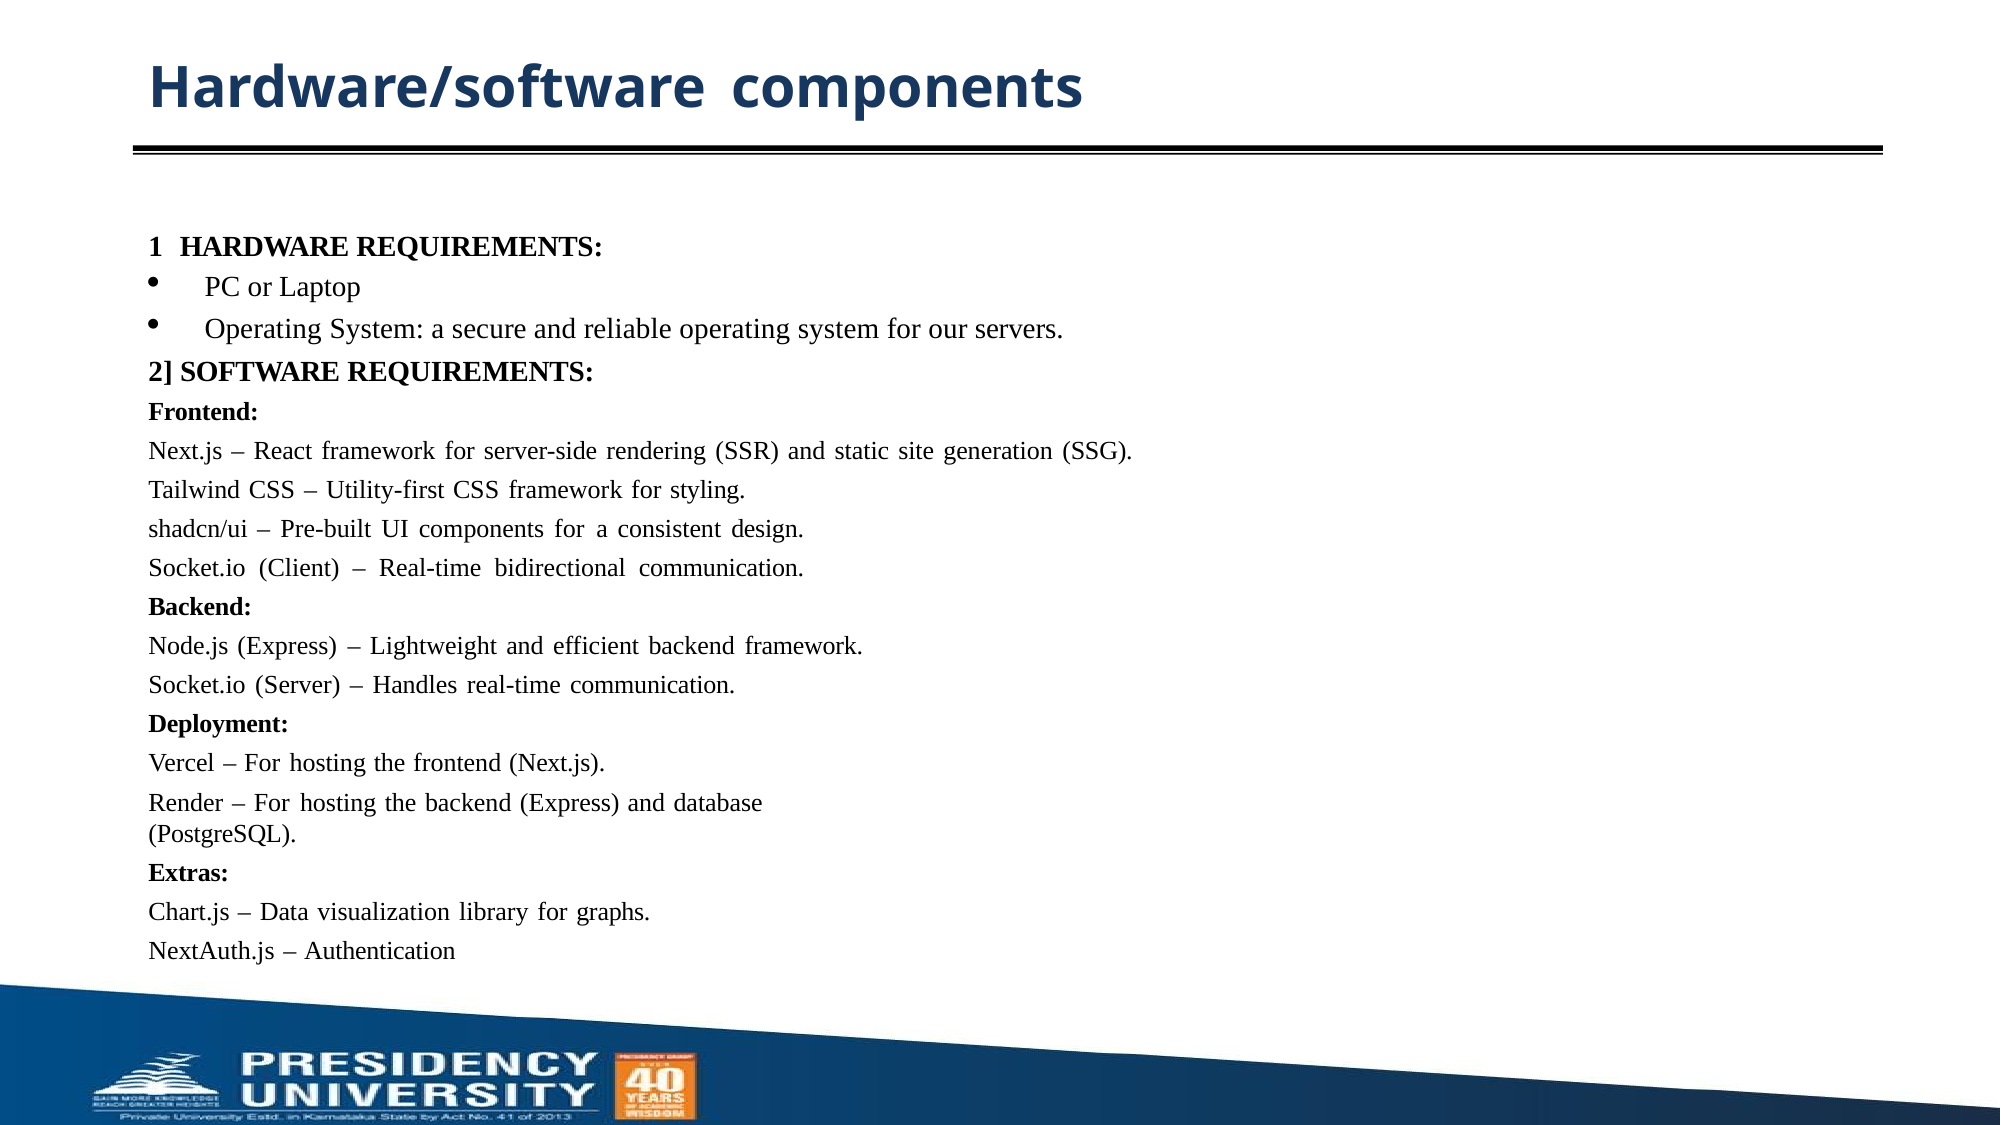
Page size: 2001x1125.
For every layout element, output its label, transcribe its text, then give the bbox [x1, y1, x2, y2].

text_box HARDWARE REQUIREMENTS: PC or Laptop Operating System: a secure and reliable operating system for our servers. 2] SOFTWARE REQUIREMENTS: Frontend: Next.js – React framework for server-side rendering (SSR) and static site generation (SSG). Tailwind CSS – Utility-first CSS framework for styling. shadcn/ui – Pre-built UI components for a consistent design. Socket.io (Client) – Real-time bidirectional communication. Backend: Node.js (Express) – Lightweight and efficient backend framework. Socket.io (Server) – Handles real-time communication. Deployment: Vercel – For hosting the frontend (Next.js). Render – For hosting the backend (Express) and database (PostgreSQL). Extras: Chart.js – Data visualization library for graphs. NextAuth.js – Authentication [146, 219, 1145, 965]
picture [0, 982, 2000, 1125]
title Hardware/software components [135, 47, 1223, 239]
